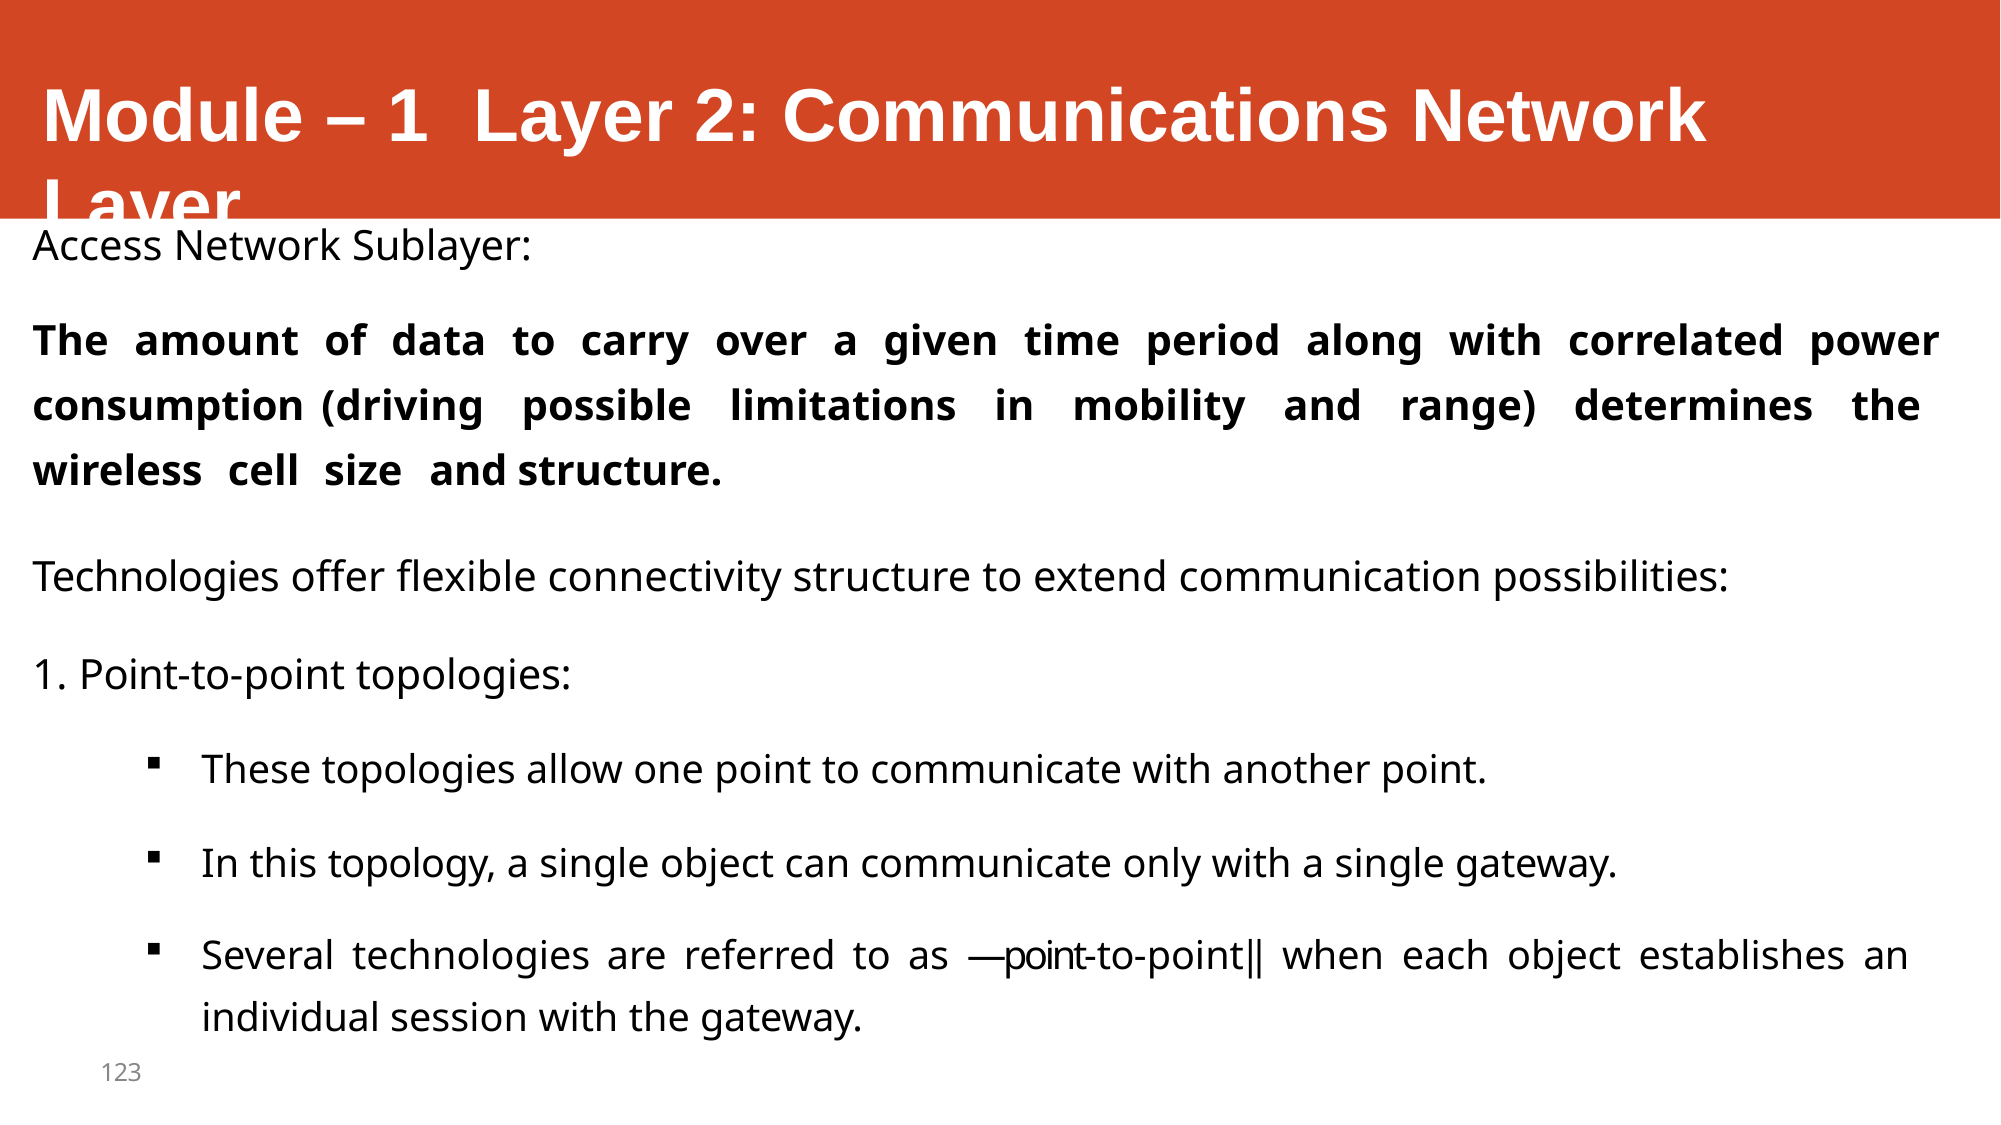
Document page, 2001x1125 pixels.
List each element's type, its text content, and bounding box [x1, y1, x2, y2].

text_box Access Network Sublayer: The amount of data to carry over a given time period along with correlated power consumption (driving possible limitations in mobility and range) determines the wireless cell size and structure. Technologies offer flexible connectivity structure to extend communication possibilities: 1. Point-to-point topologies: These topologies allow one point to communicate with another point. In this topology, a single object can communicate only with a single gateway. Several technologies are referred to as ―point-to-point‖ when each object establishes an individual session with the gateway. [30, 216, 1941, 1040]
title Module – 1 Layer 2: Communications Network Layer [40, 64, 1925, 216]
slide_number 123 [100, 1040, 1888, 1125]
